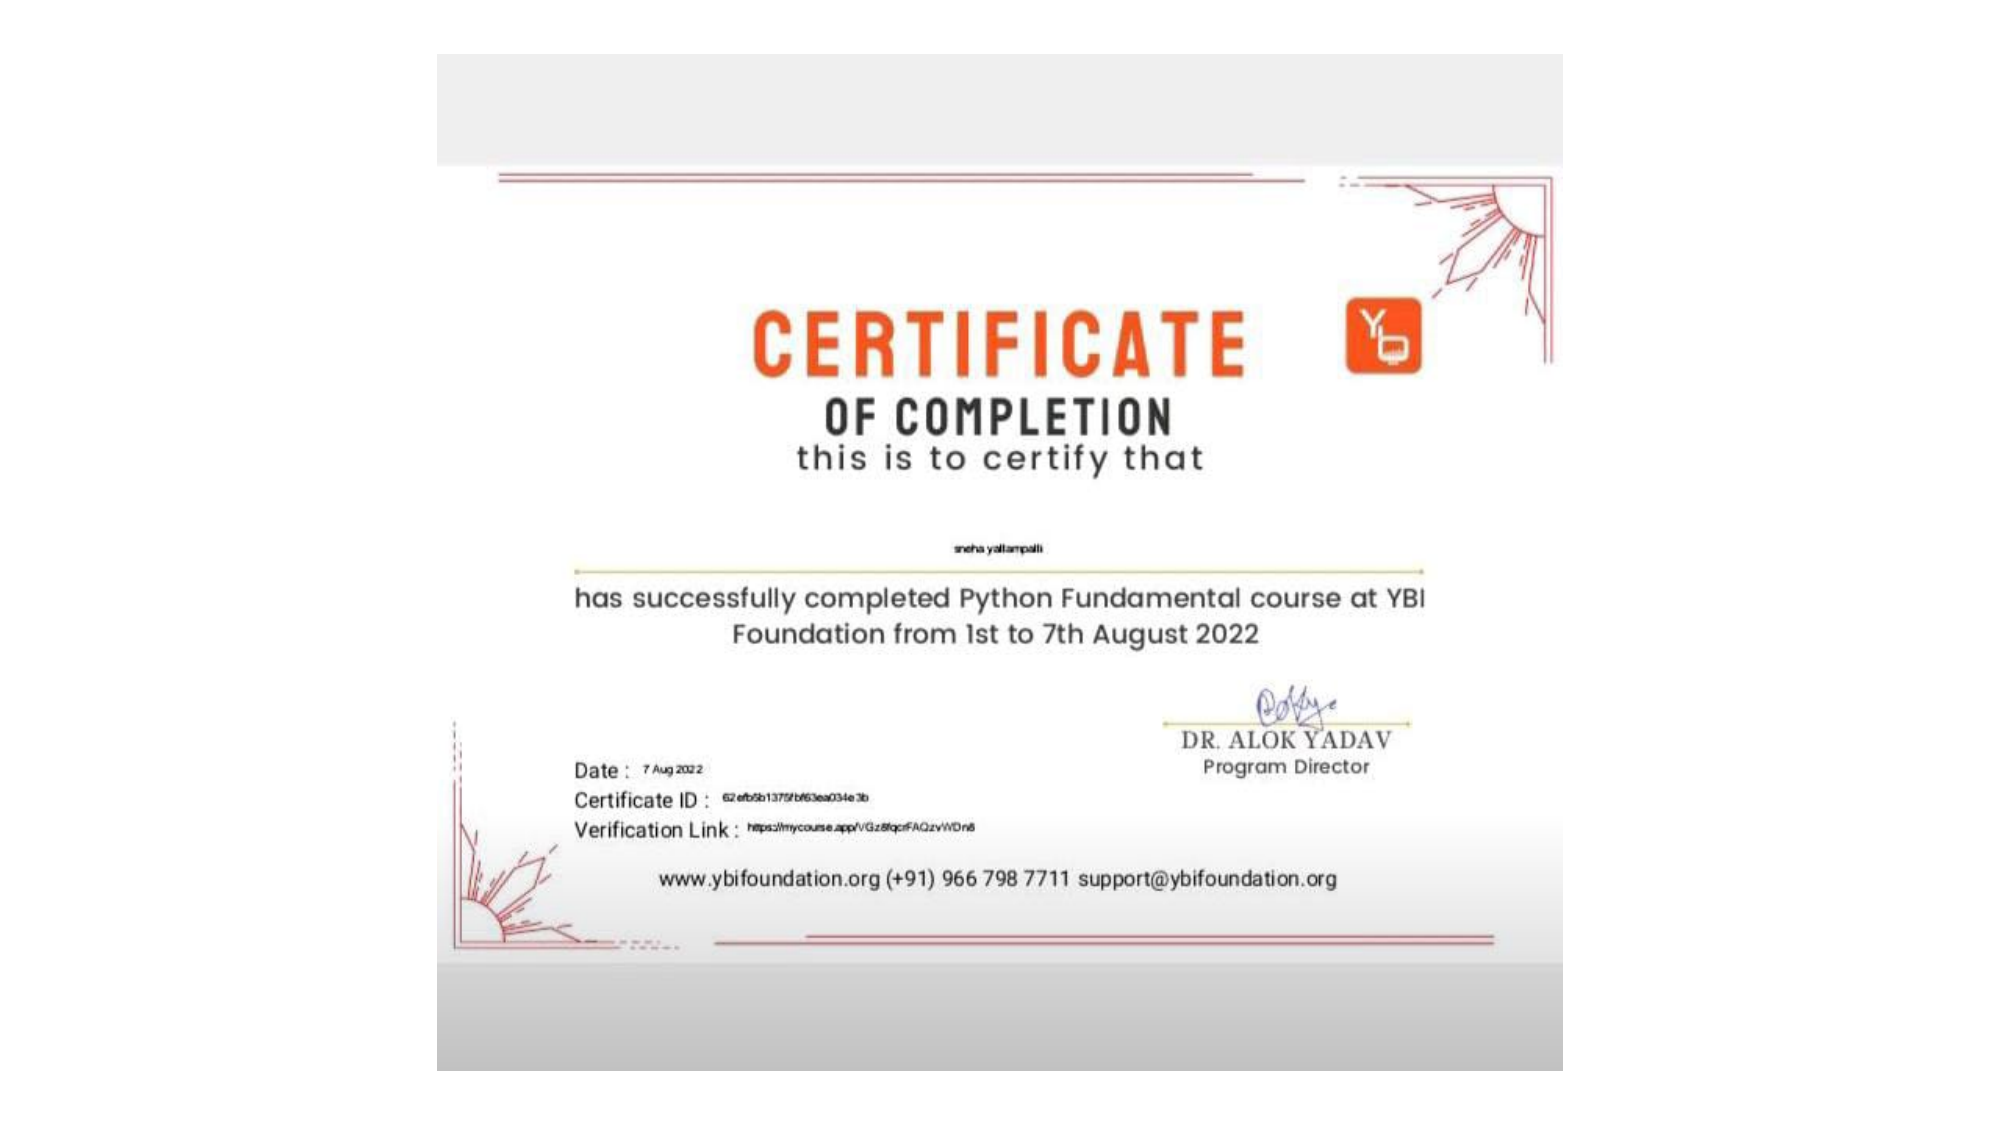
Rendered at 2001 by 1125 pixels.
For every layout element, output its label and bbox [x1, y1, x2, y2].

picture [437, 54, 1563, 1071]
